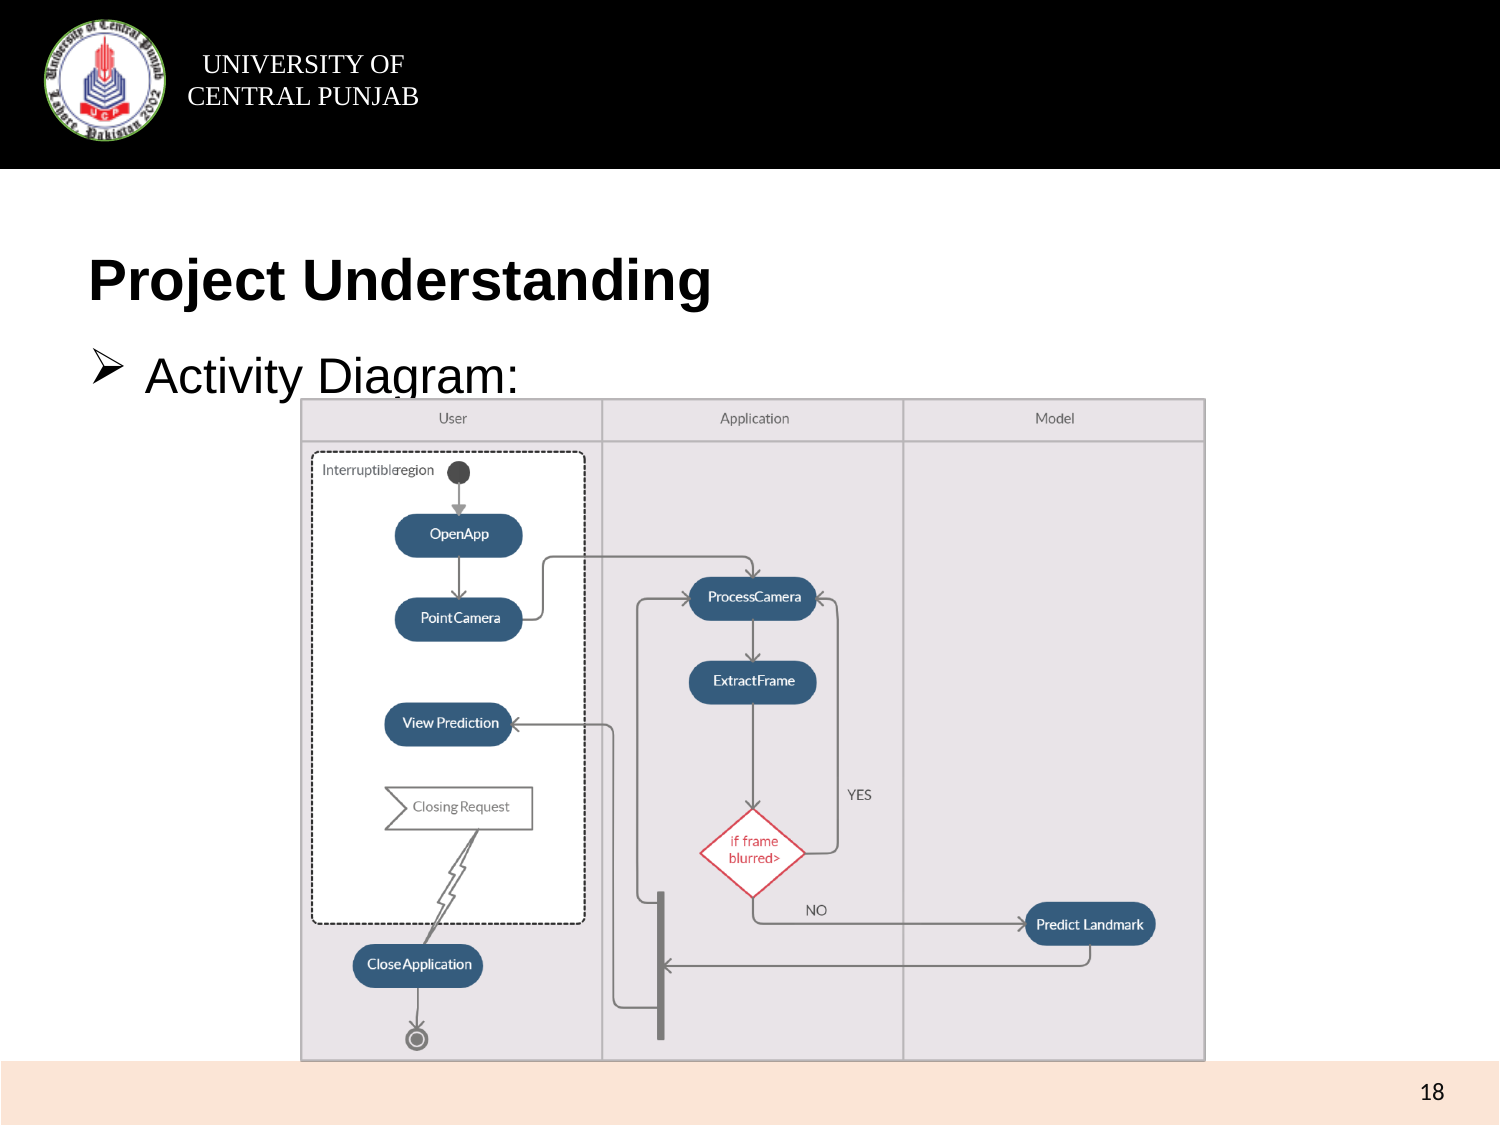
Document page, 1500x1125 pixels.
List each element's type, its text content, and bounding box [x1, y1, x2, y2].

text_box Project Understanding [73, 234, 937, 305]
picture [280, 378, 1225, 1081]
picture [46, 19, 167, 140]
text_box UNIVERSITY OF CENTRAL PUNJAB [167, 38, 442, 119]
text_box [0, 0, 1500, 169]
text_box [0, 1059, 1500, 1125]
text_box Activity Diagram: [73, 305, 1418, 411]
slide_number 18 [1122, 1060, 1460, 1120]
